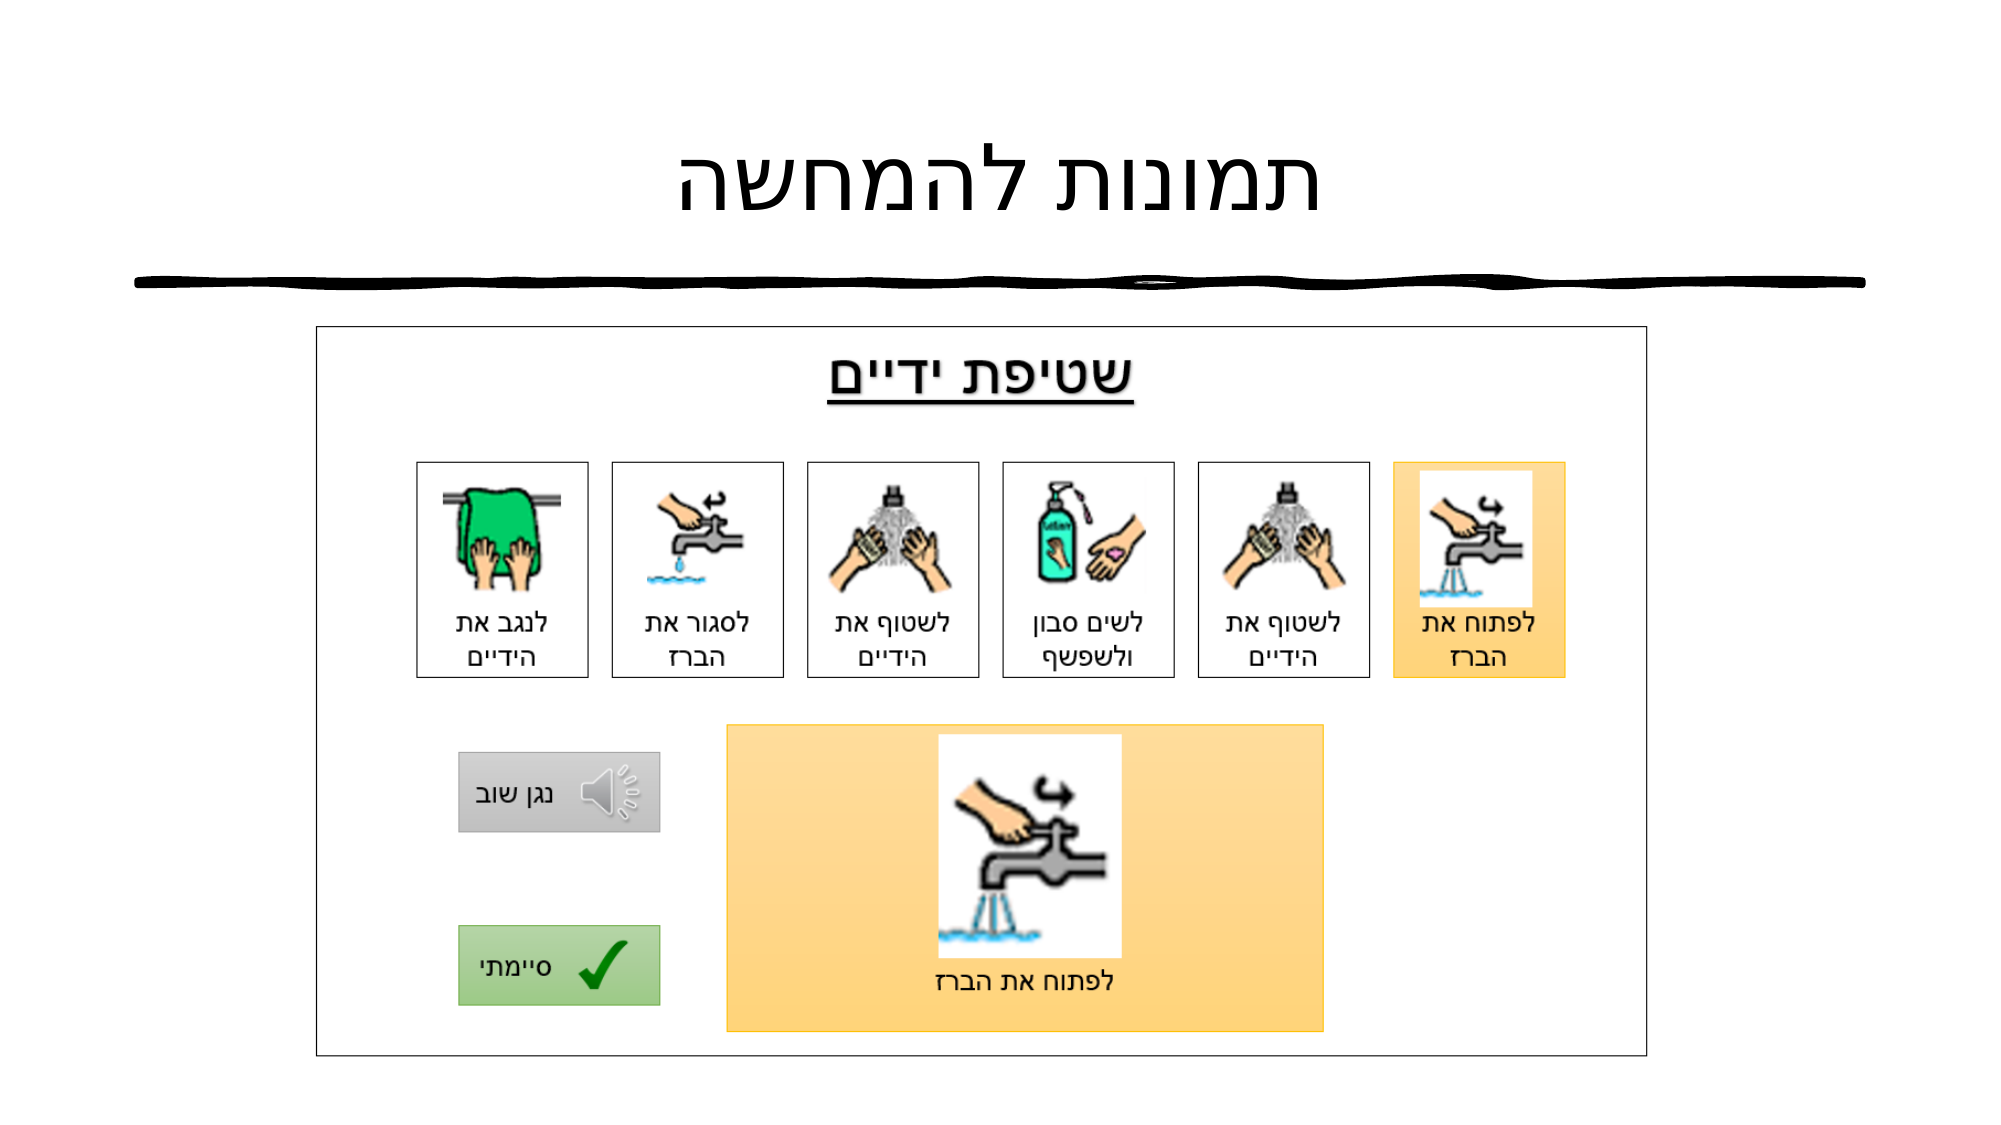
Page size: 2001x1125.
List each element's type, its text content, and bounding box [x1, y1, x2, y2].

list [284, 293, 1687, 1084]
title תמונות להמחשה [137, 59, 1863, 278]
